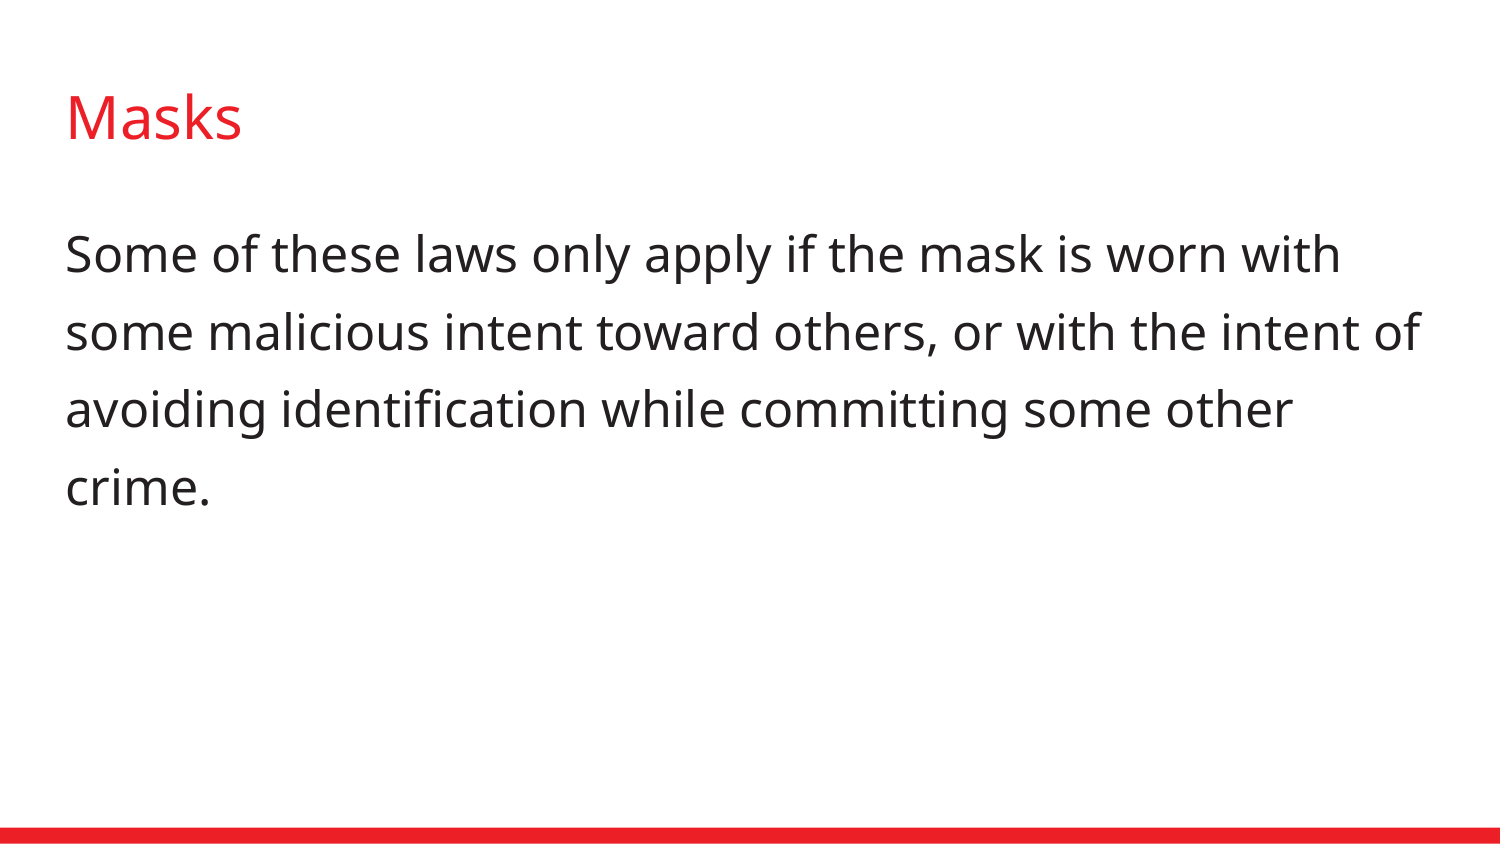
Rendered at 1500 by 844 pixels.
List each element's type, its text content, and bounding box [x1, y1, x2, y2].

text_box Masks [51, 64, 1449, 167]
text_box Some of these laws only apply if the mask is worn with some malicious intent toward others, or with the intent of avoiding identification while committing some other crime. [51, 189, 1449, 750]
